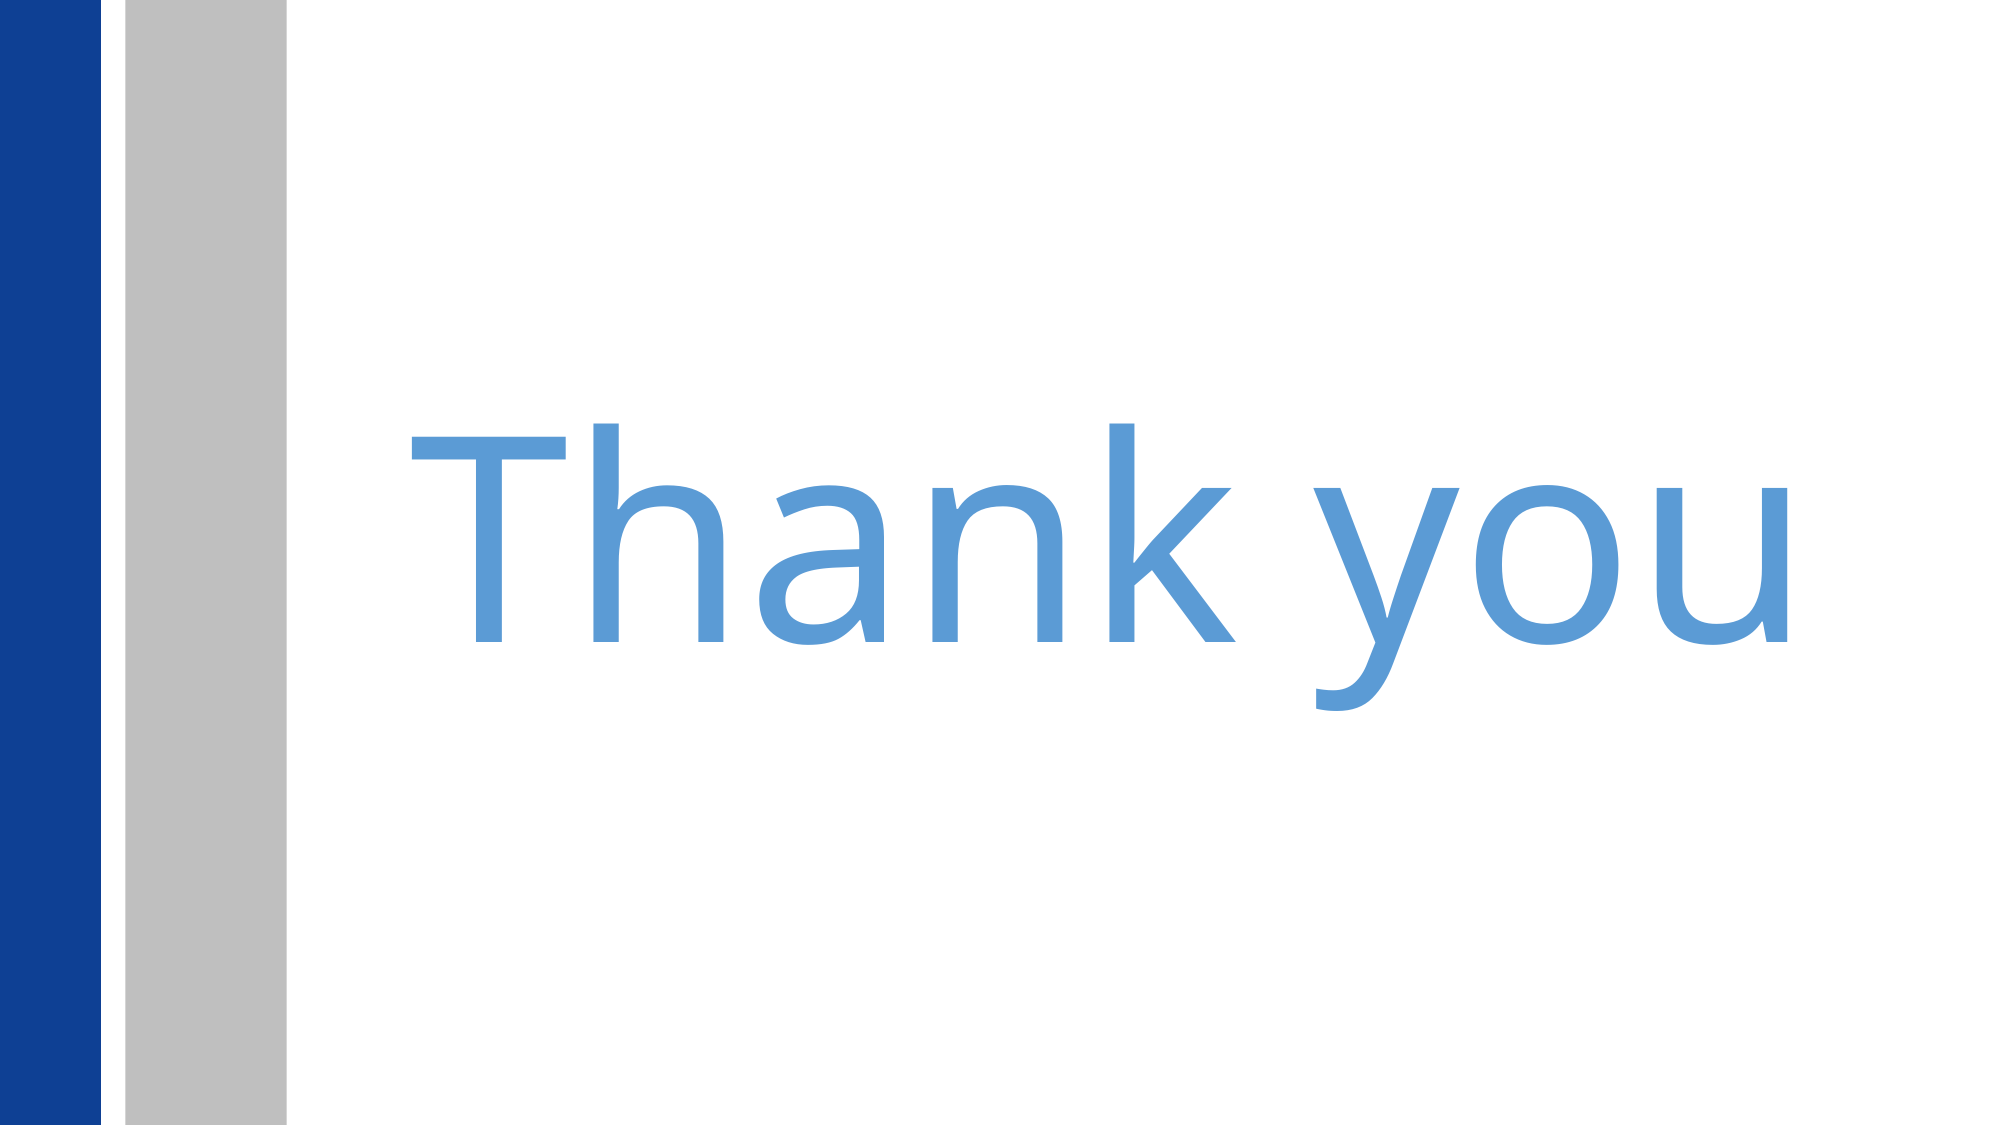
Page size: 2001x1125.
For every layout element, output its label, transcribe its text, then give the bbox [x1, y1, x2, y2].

text_box [0, 0, 103, 1125]
text_box [123, 0, 289, 1125]
text_box Thank you [360, 86, 1863, 1013]
